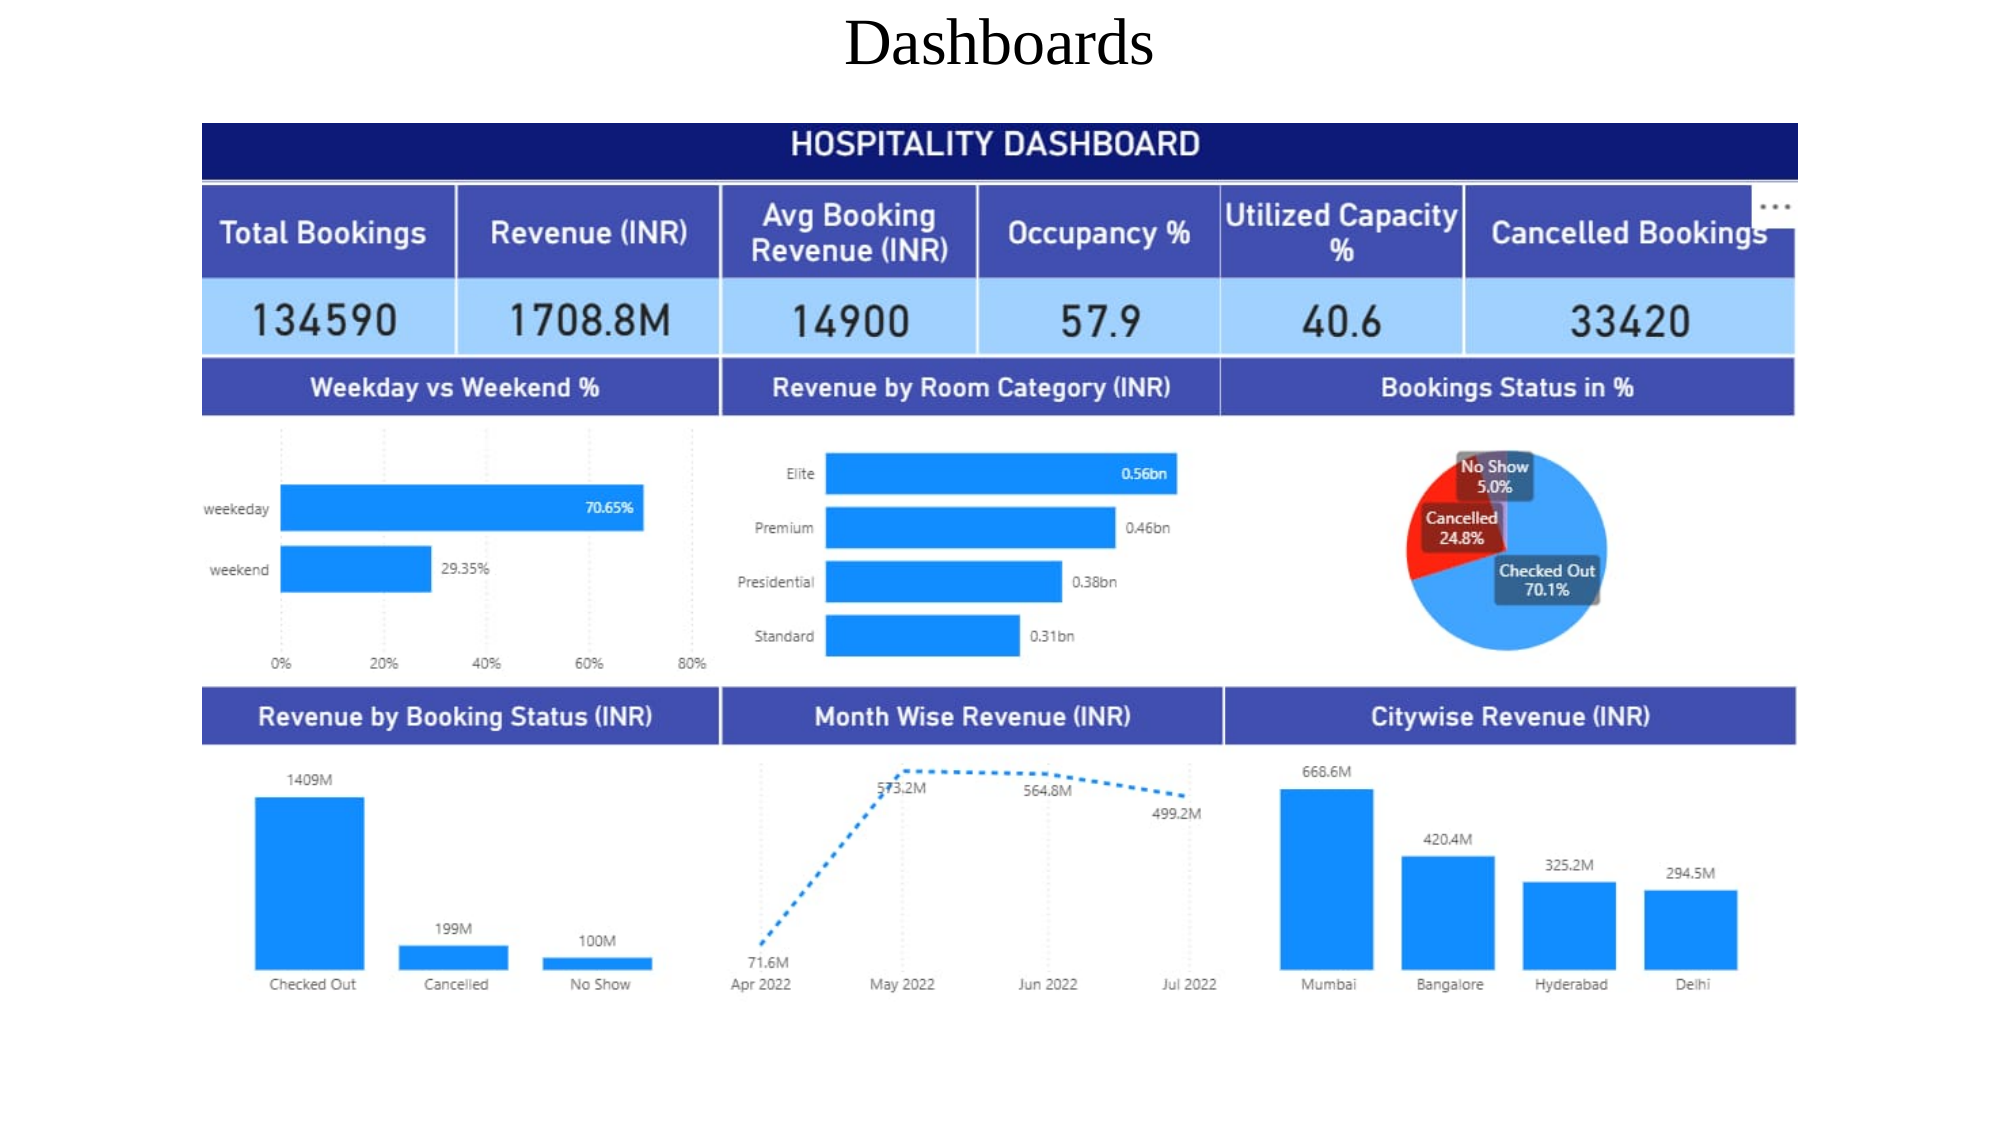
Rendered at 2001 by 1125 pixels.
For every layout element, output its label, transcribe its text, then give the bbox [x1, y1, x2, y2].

title Dashboards [137, 0, 1863, 87]
picture [202, 122, 1798, 1002]
